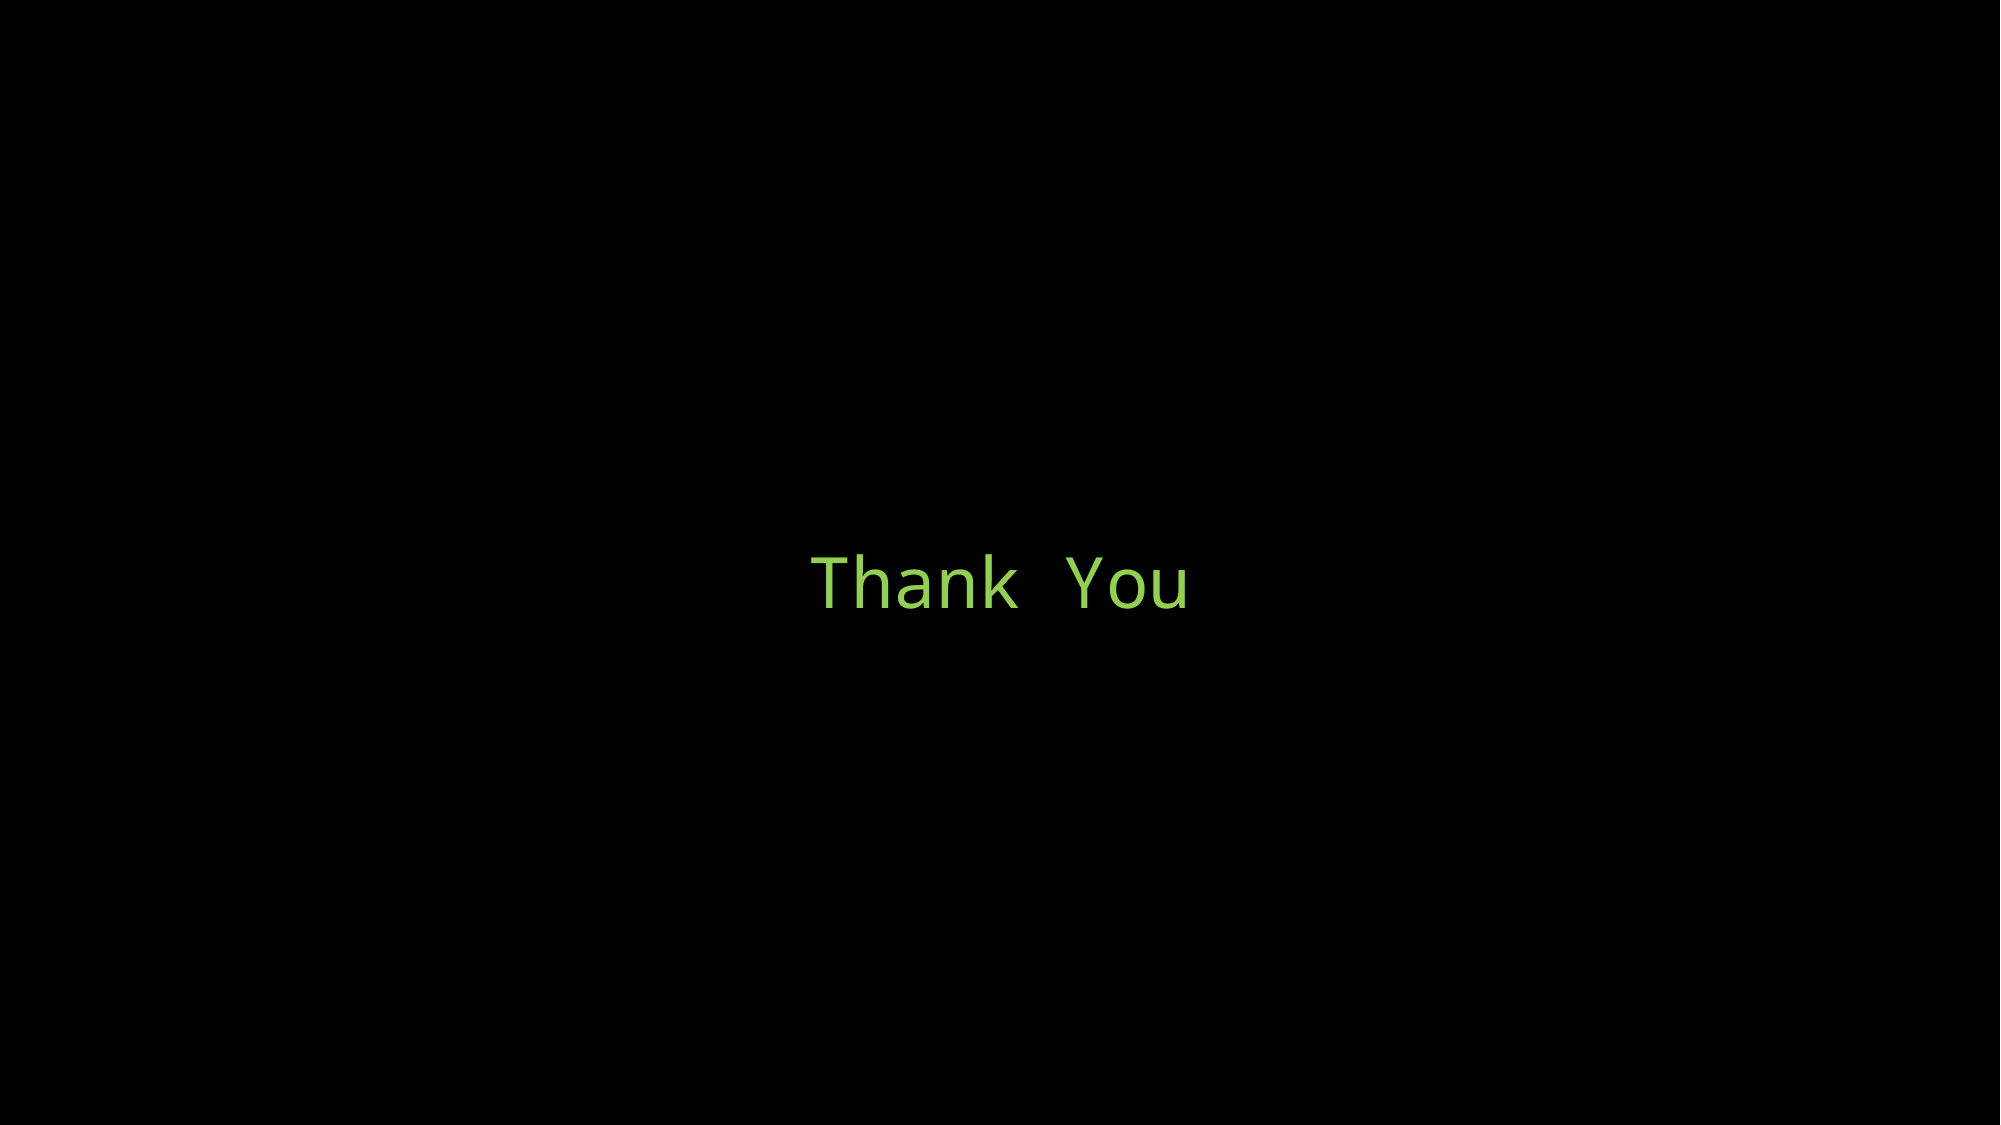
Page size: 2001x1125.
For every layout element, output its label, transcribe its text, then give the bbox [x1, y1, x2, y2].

title Thank You [249, 444, 1750, 632]
